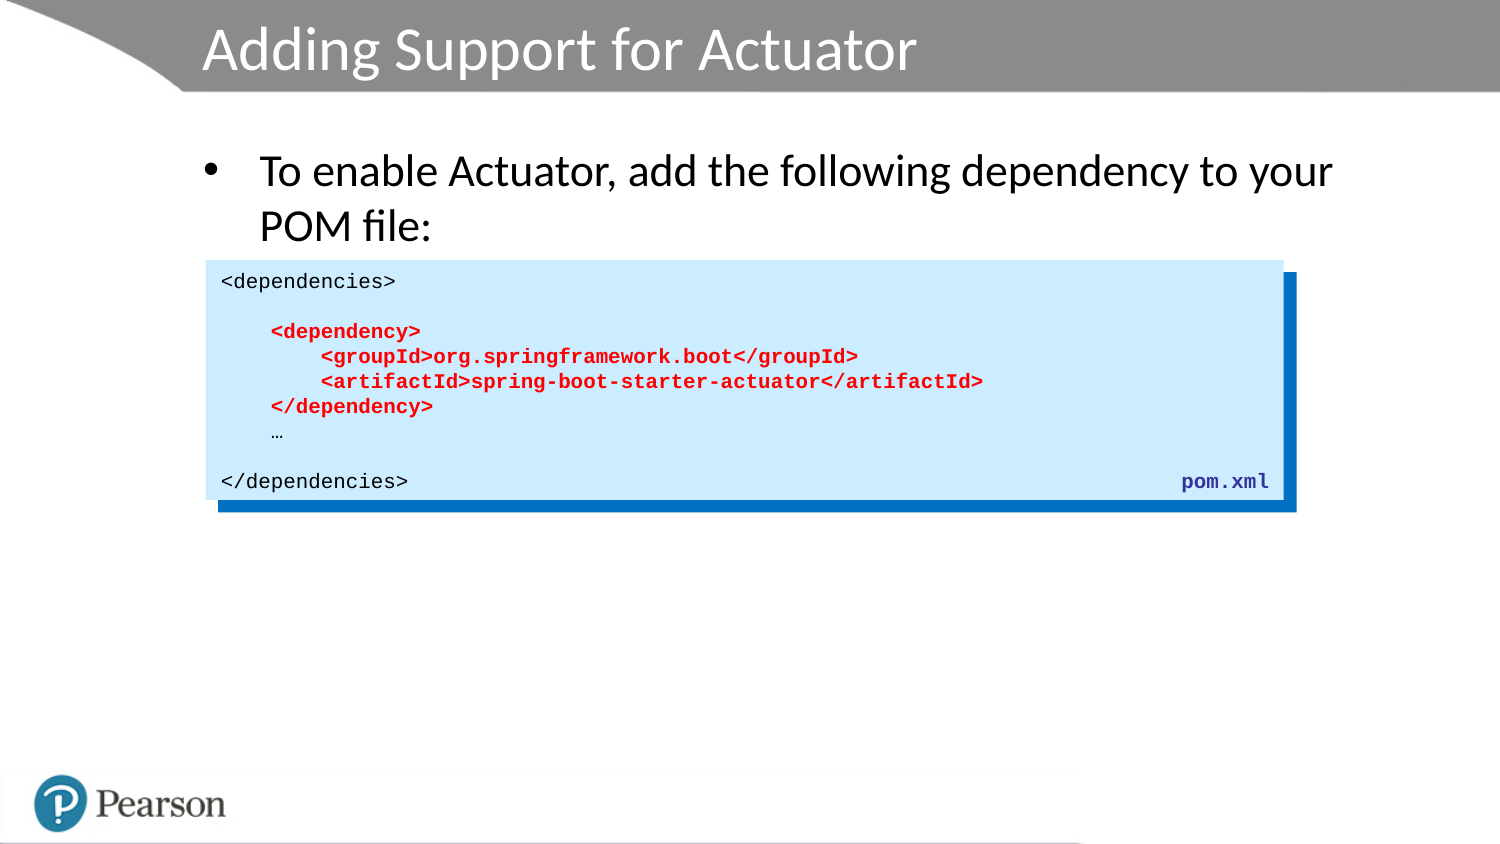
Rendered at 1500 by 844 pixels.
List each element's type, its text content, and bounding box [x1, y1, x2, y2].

list To enable Actuator, add the following dependency to your POM file: [188, 133, 1425, 716]
picture [0, 0, 1500, 844]
text_box <dependencies> <dependency> <groupId>org.springframework.boot</groupId> <artifactId>spring-boot-starter-actuator</artifactId> </dependency> … </dependencies> [205, 260, 1284, 500]
text_box pom.xml [1027, 460, 1284, 501]
title Adding Support for Actuator [187, 0, 1426, 93]
